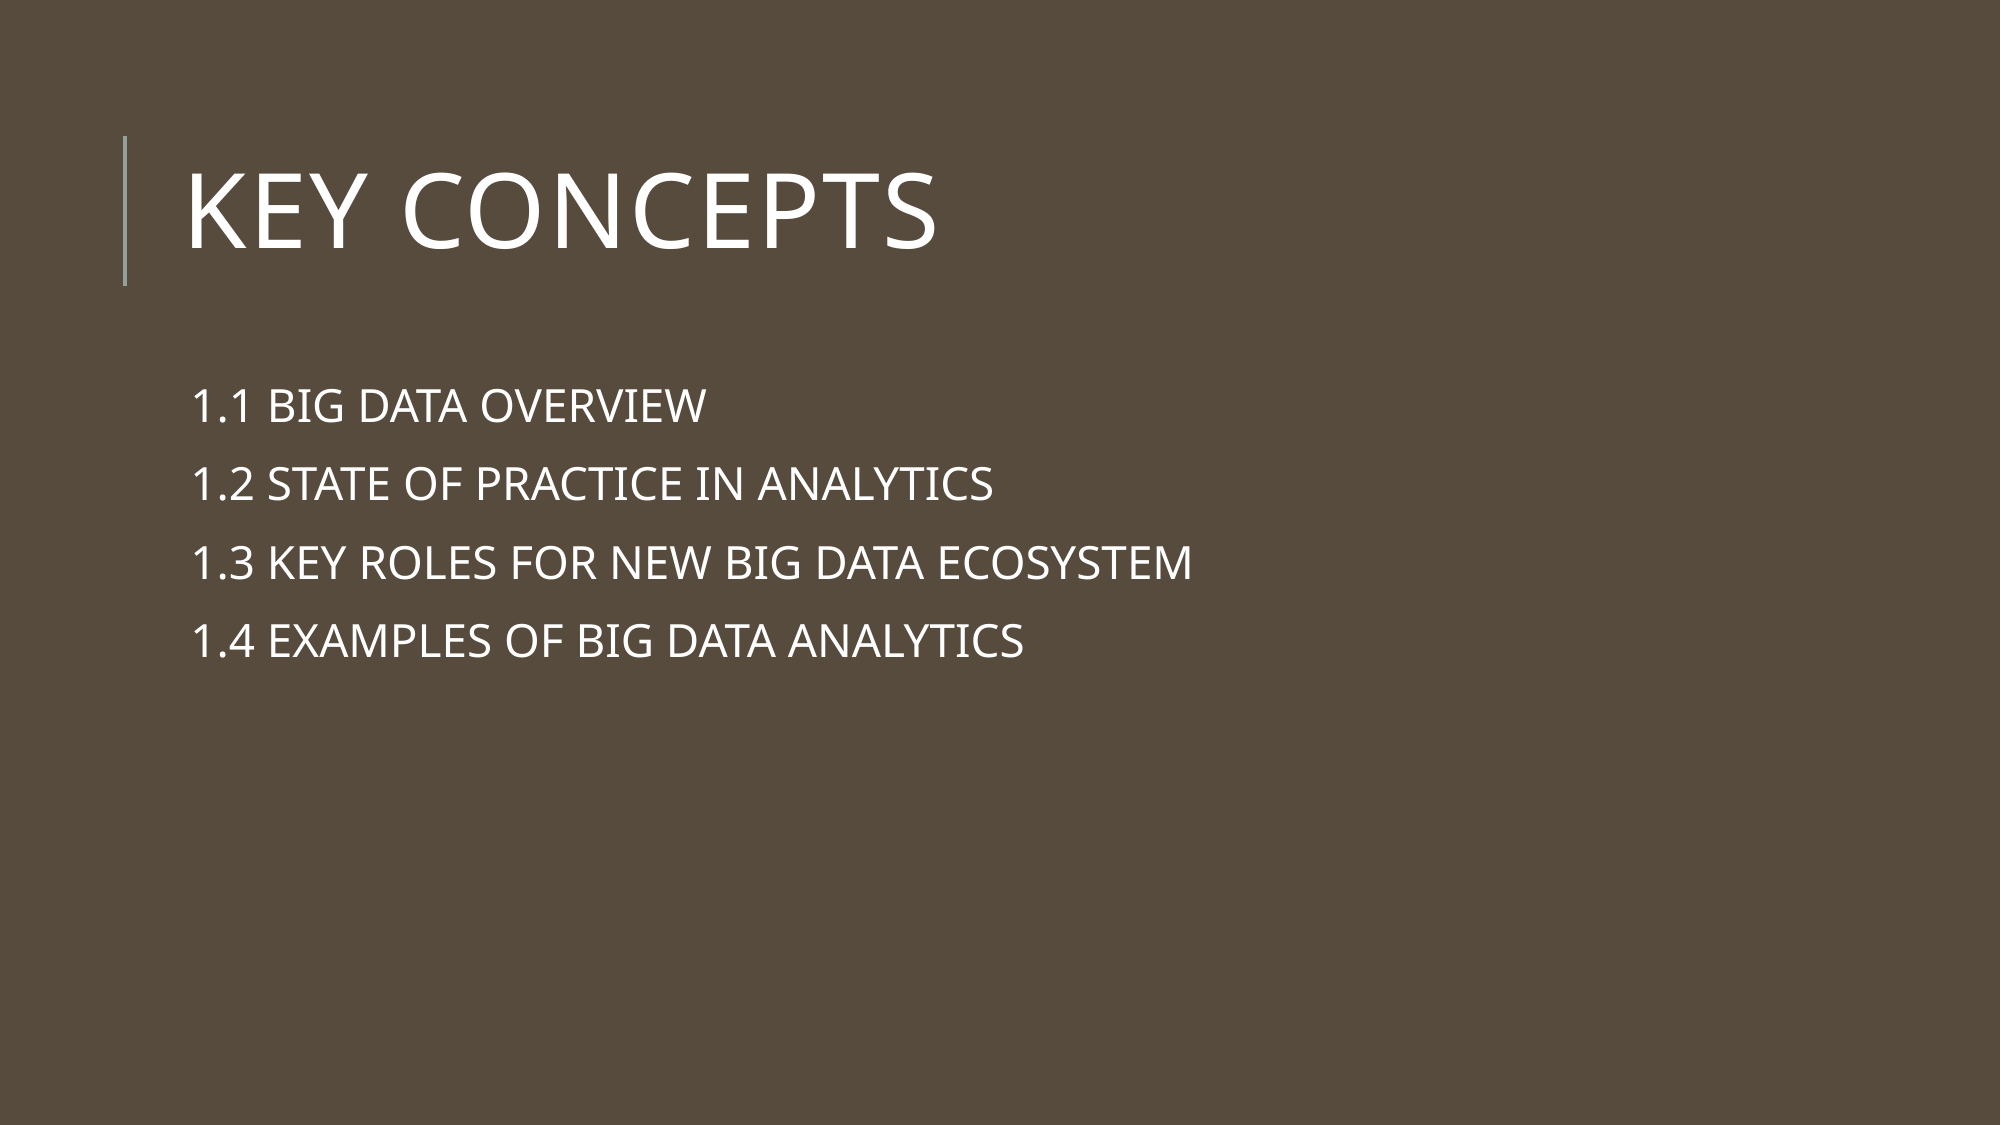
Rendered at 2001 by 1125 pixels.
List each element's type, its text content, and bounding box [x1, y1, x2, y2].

title Key concepts [168, 96, 1763, 342]
list 1.1 BIG DATA OVERVIEW 1.2 STATE OF PRACTICE IN ANALYTICS 1.3 KEY ROLES FOR NEW BIG DATA ECOSYSTEM 1.4 EXAMPLES OF BIG DATA ANALYTICS [168, 375, 1763, 1035]
